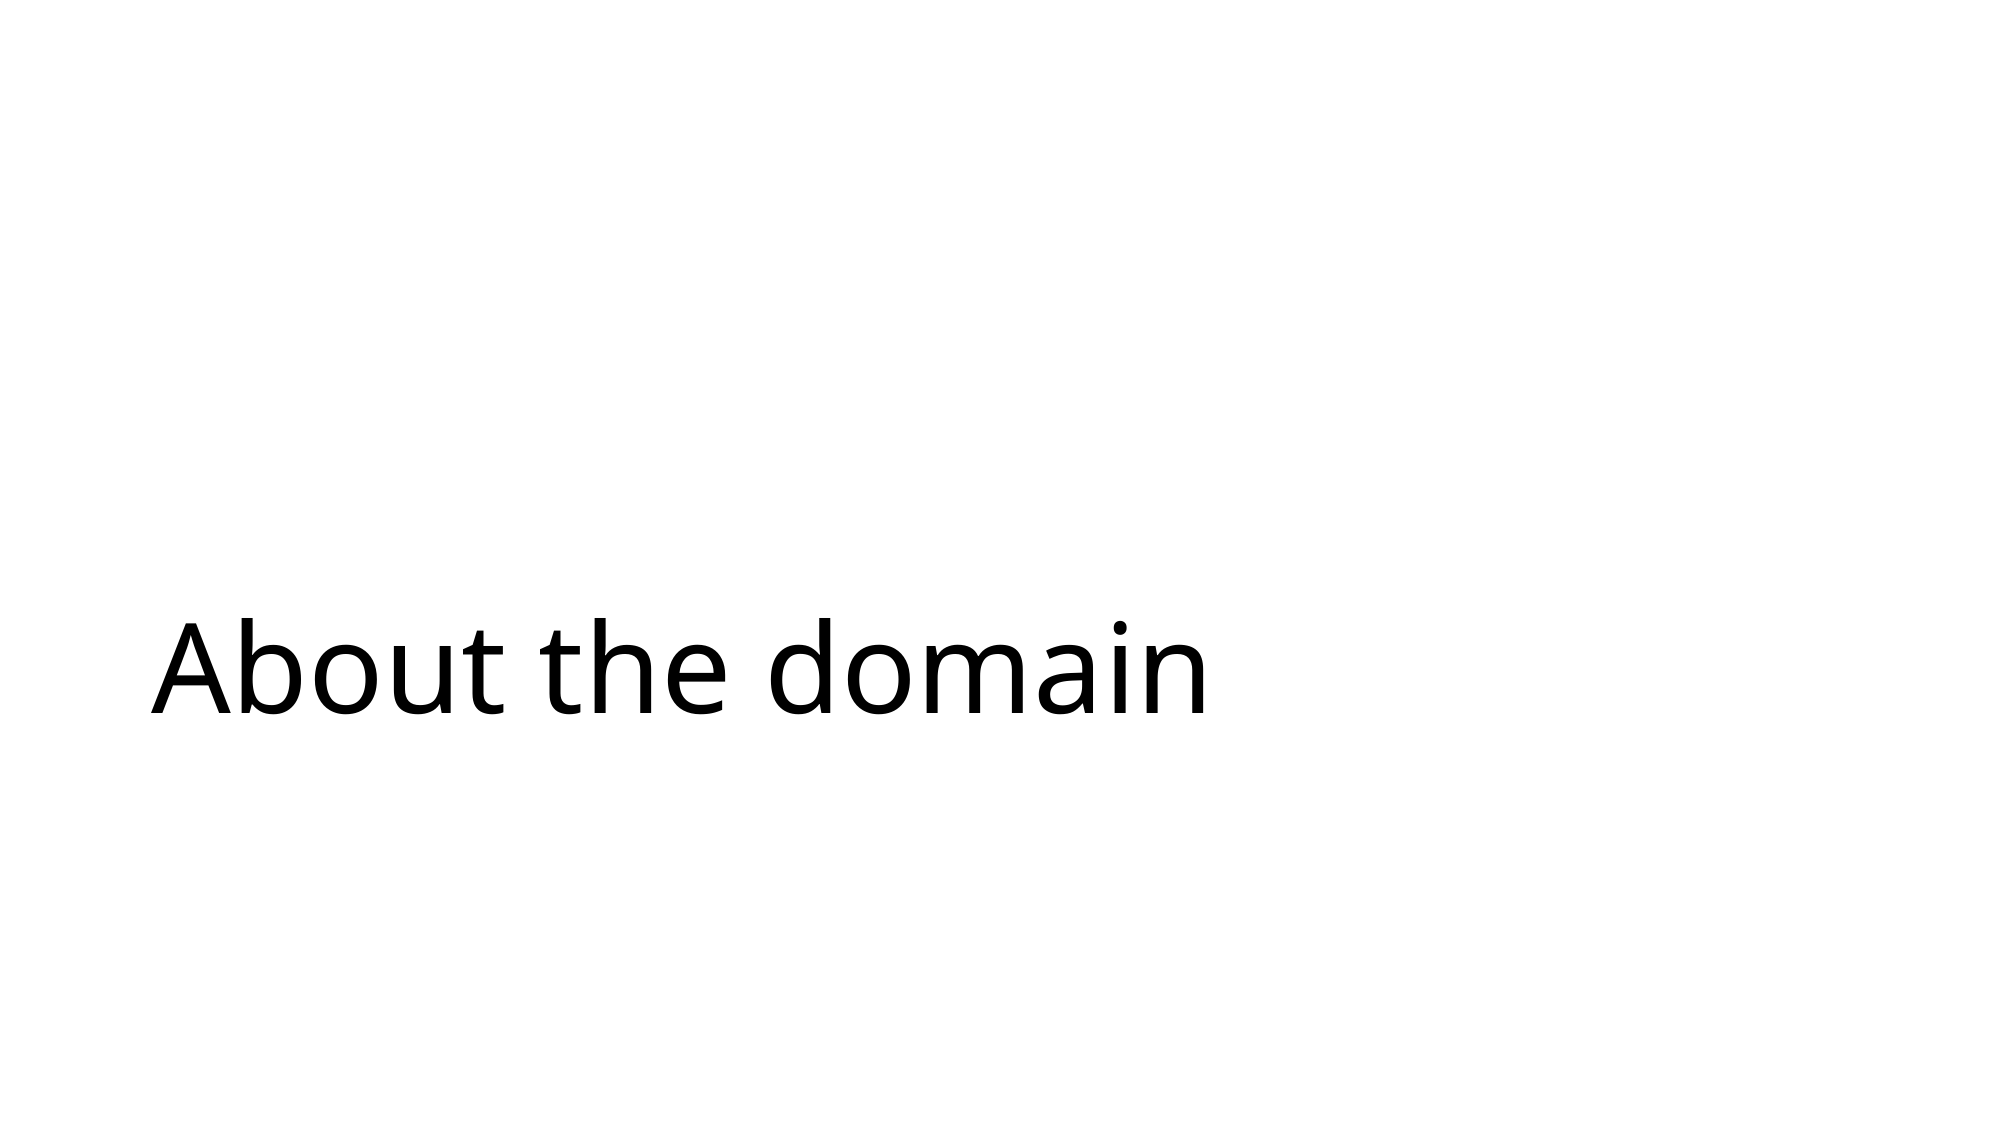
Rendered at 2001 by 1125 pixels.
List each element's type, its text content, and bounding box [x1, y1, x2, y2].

title About the domain [136, 280, 1862, 749]
